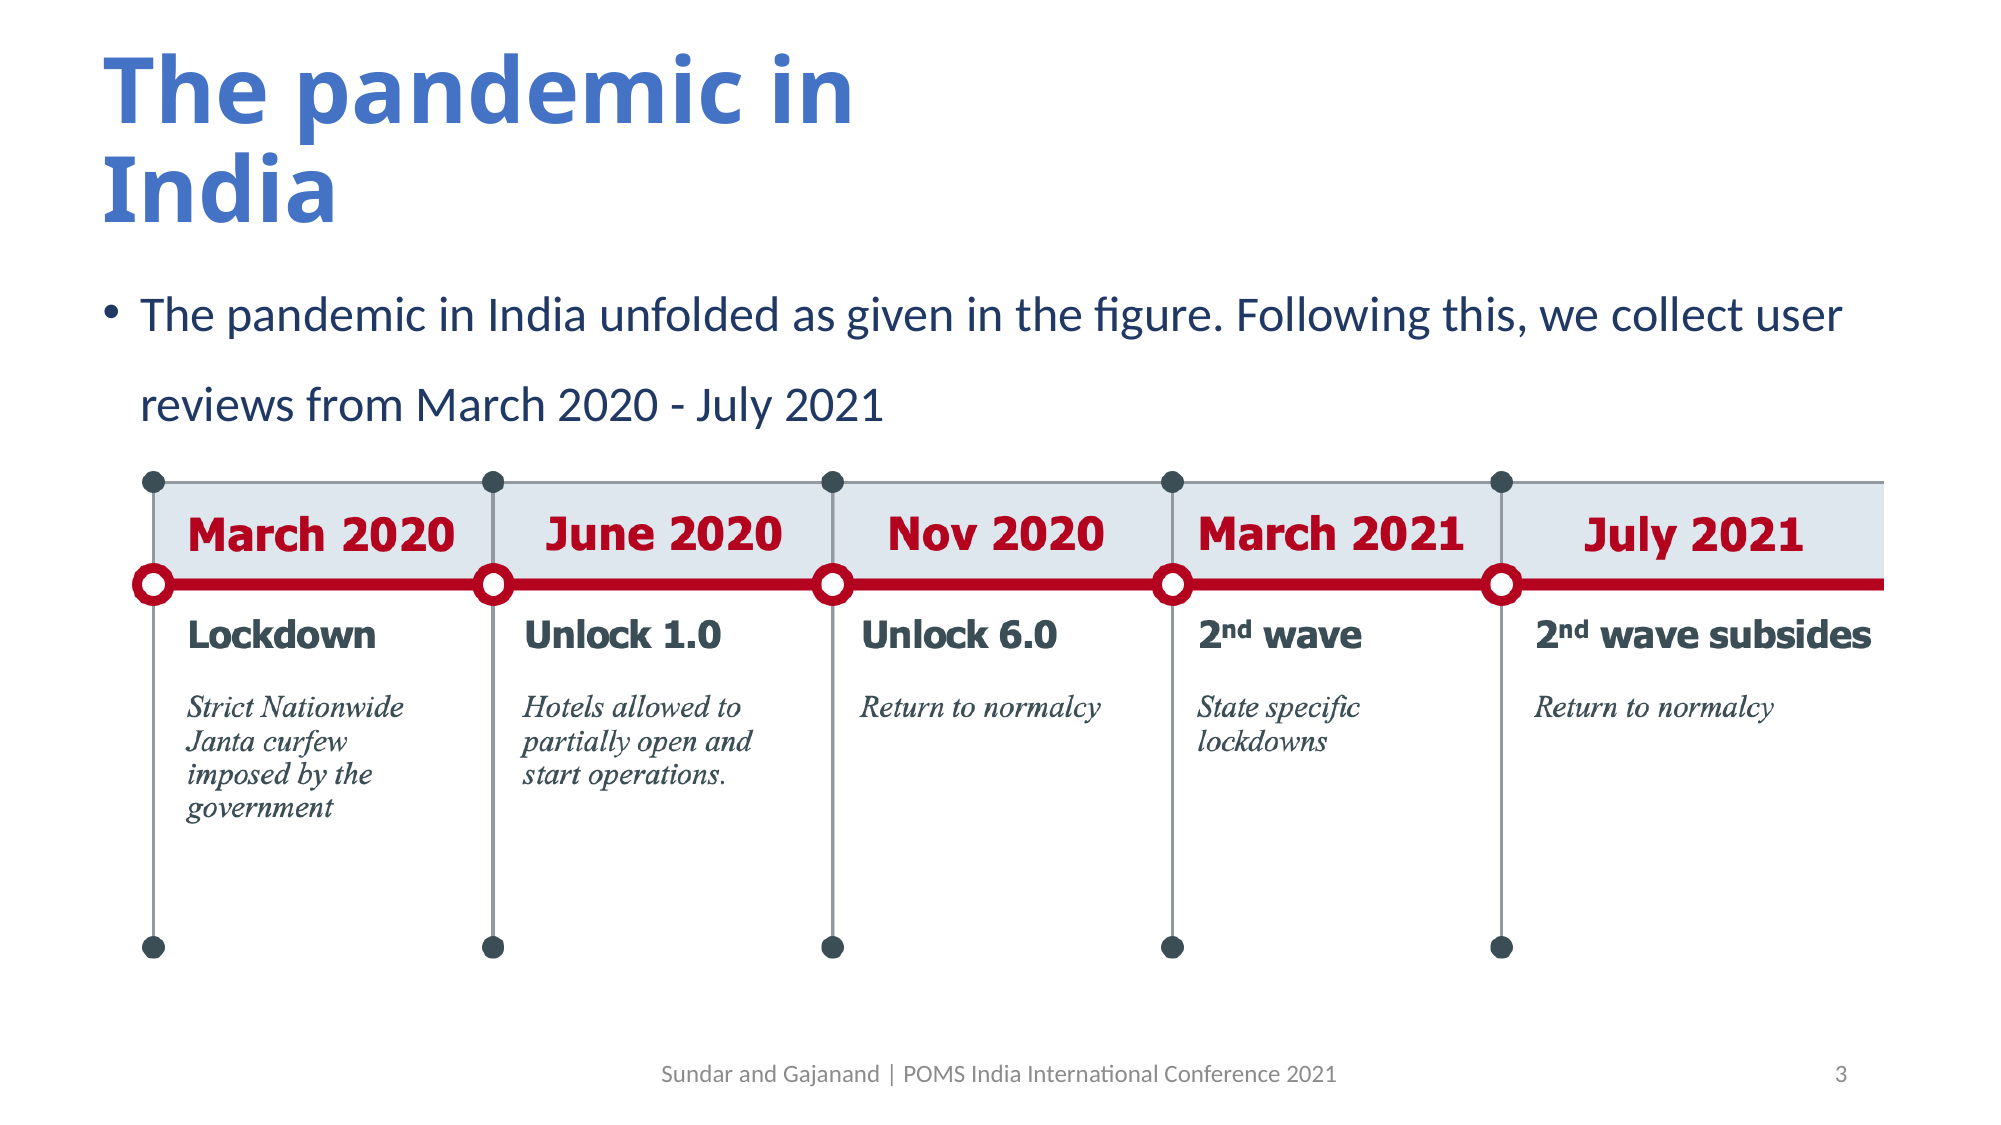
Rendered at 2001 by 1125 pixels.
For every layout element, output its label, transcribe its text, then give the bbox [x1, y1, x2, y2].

picture [122, 458, 1884, 971]
slide_number 3 [1412, 1042, 1863, 1103]
list The pandemic in India unfolded as given in the figure. Following this, we collect user reviews from March 2020 - July 2021 [87, 244, 1882, 491]
title The pandemic in India [87, 34, 1039, 244]
footer Sundar and Gajanand | POMS India International Conference 2021 [604, 1042, 1396, 1103]
